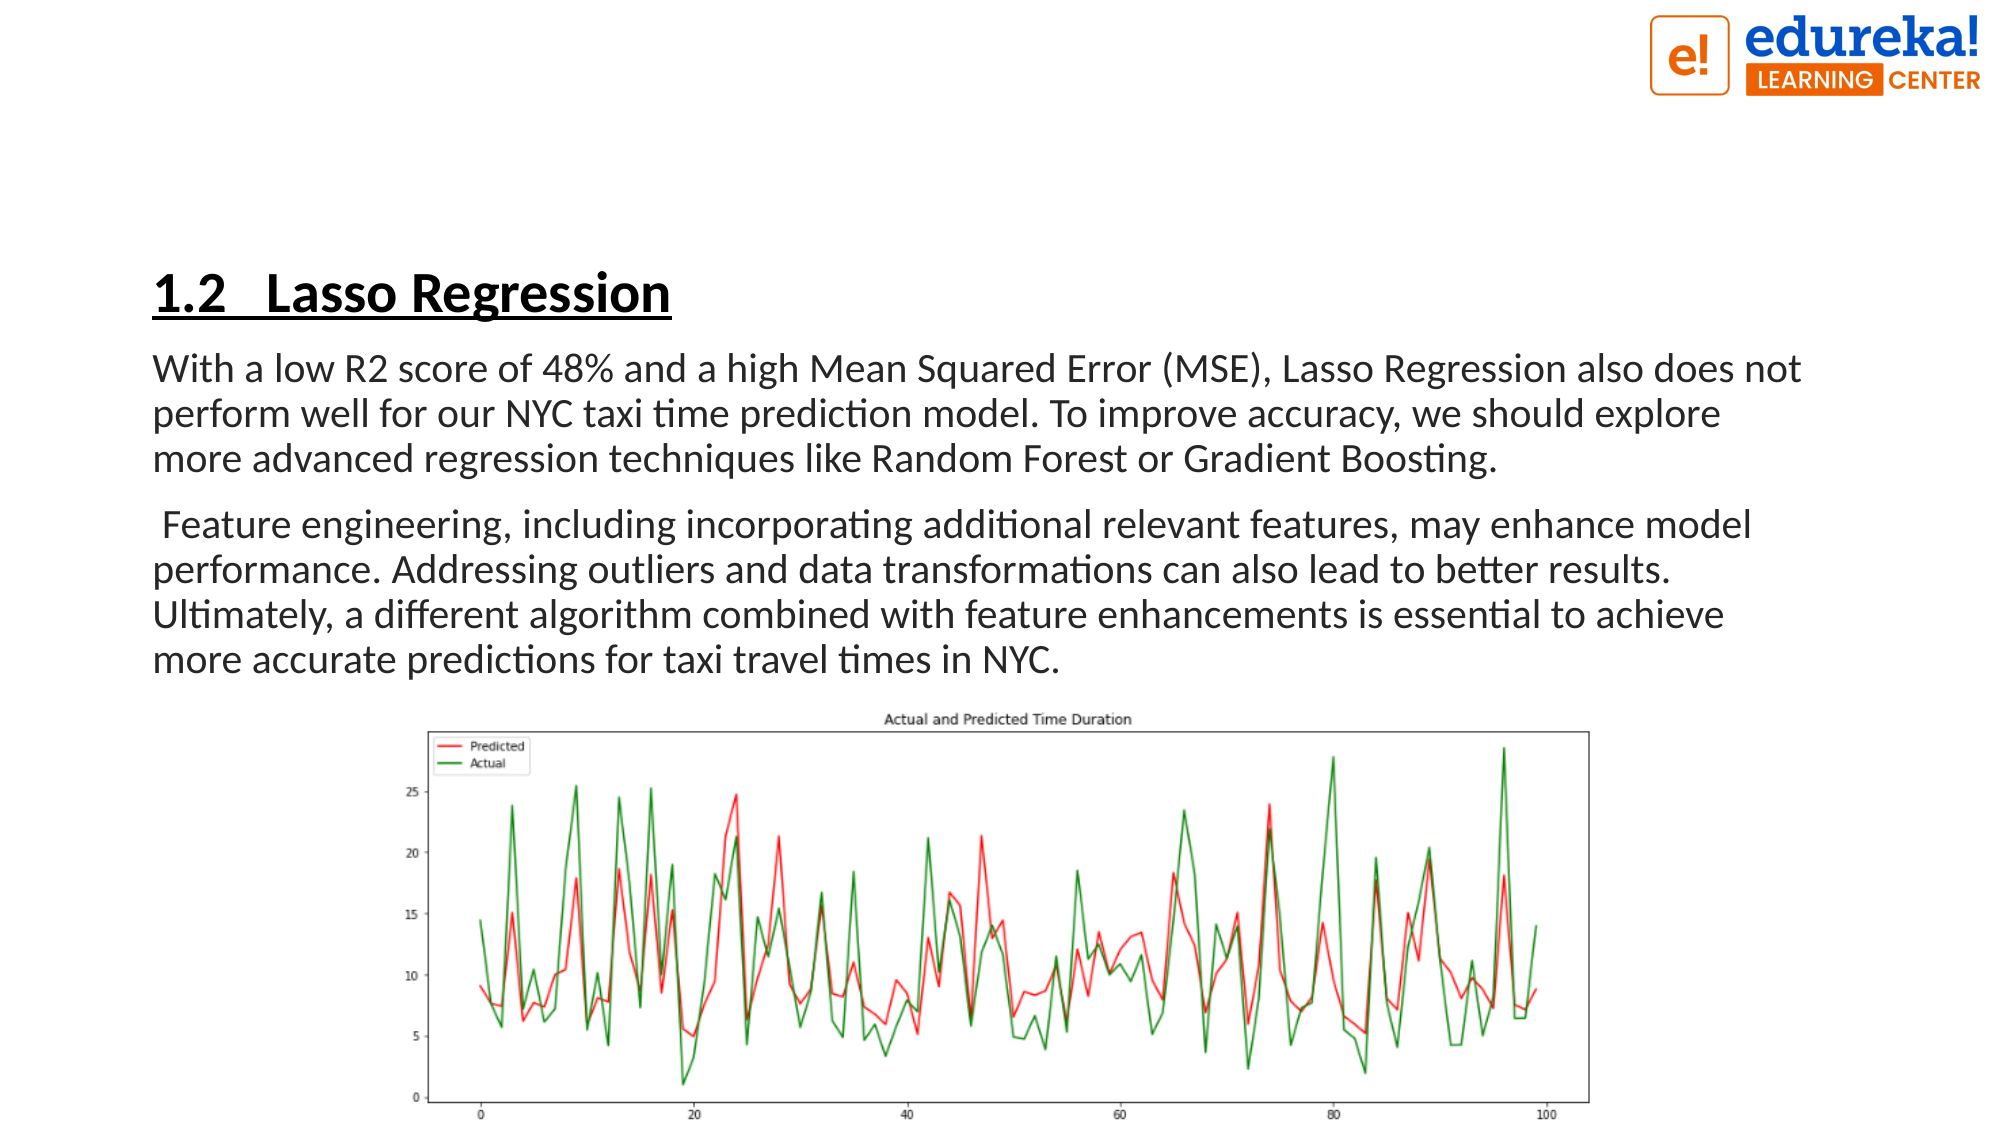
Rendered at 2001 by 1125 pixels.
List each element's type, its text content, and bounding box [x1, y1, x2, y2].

list 1.2 Lasso Regression With a low R2 score of 48% and a high Mean Squared Error (MSE), Lasso Regression also does not perform well for our NYC taxi time prediction model. To improve accuracy, we should explore more advanced regression techniques like Random Forest or Gradient Boosting. Feature engineering, including incorporating additional relevant features, may enhance model performance. Addressing outliers and data transformations can also lead to better results. Ultimately, a different algorithm combined with feature enhancements is essential to achieve more accurate predictions for taxi travel times in NYC. [137, 254, 1837, 753]
picture [1650, 15, 1980, 96]
picture [402, 706, 1598, 1125]
